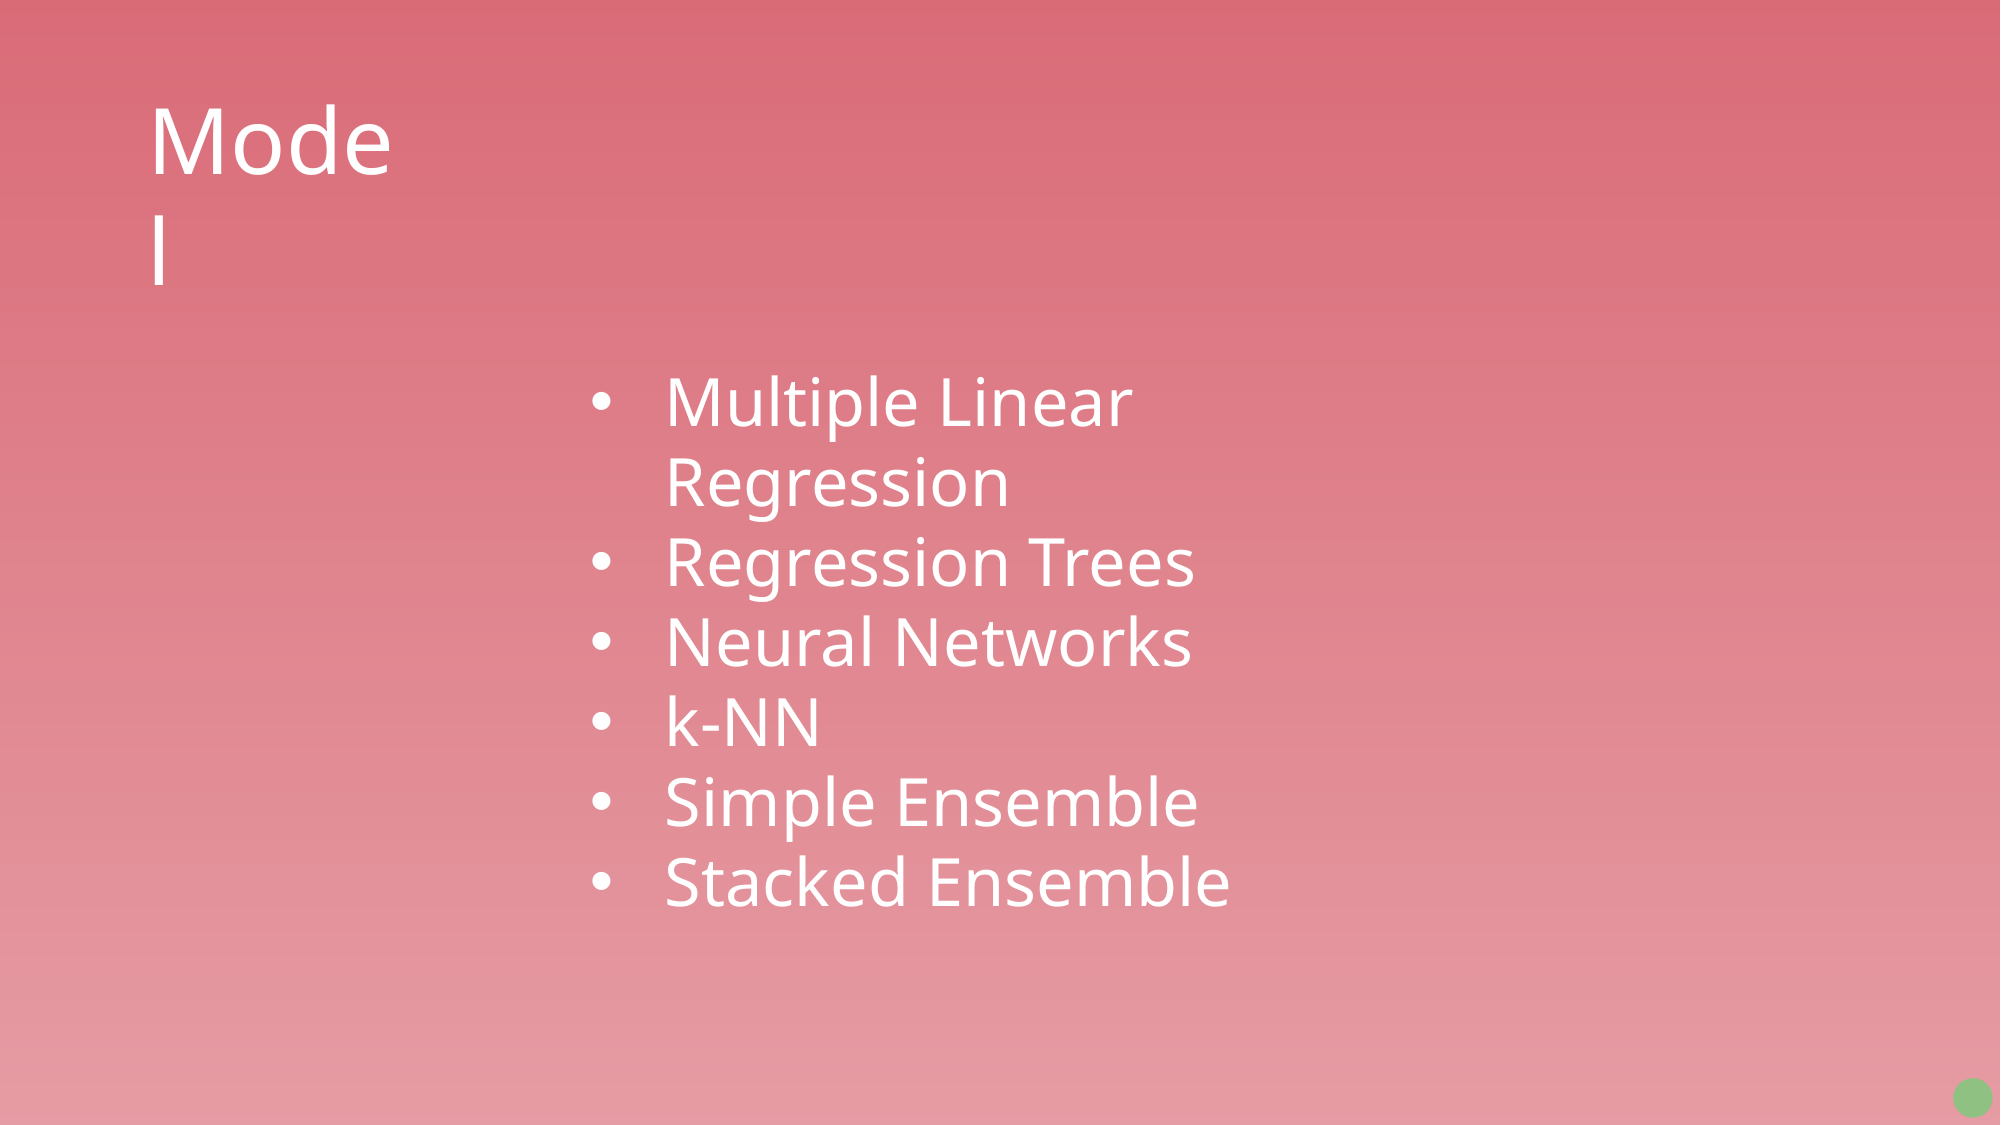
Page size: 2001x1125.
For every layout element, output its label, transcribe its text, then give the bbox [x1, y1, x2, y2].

text_box Model [132, 76, 417, 311]
text_box Multiple Linear Regression Regression Trees Neural Networks k-NN Simple Ensemble Stacked Ensemble [500, 352, 1500, 928]
text_box [1953, 1078, 1993, 1118]
